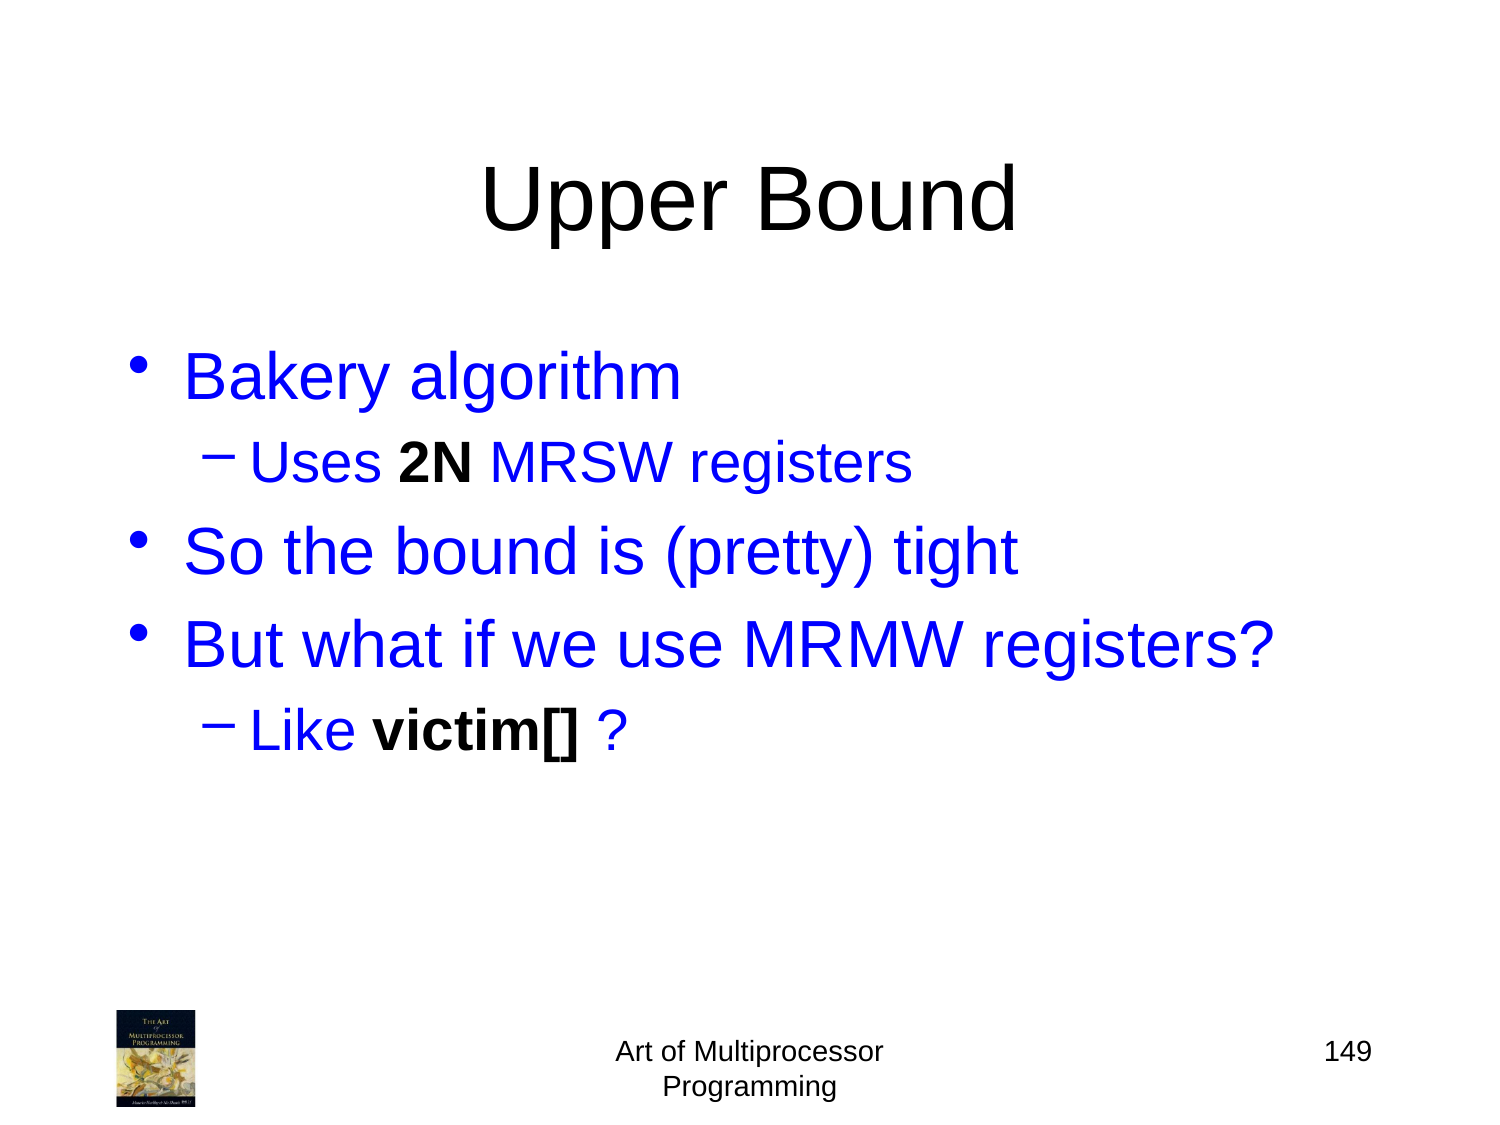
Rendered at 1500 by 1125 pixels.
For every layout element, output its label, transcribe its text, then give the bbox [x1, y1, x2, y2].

list Bakery algorithm Uses 2N MRSW registers So the bound is (pretty) tight But what if we use MRMW registers? Like victim[] ? [112, 324, 1388, 1000]
footer Art of Multiprocessor Programming [512, 1024, 988, 1101]
slide_number 149 [1074, 1024, 1388, 1101]
picture [107, 1010, 204, 1107]
title Upper Bound [112, 99, 1388, 288]
